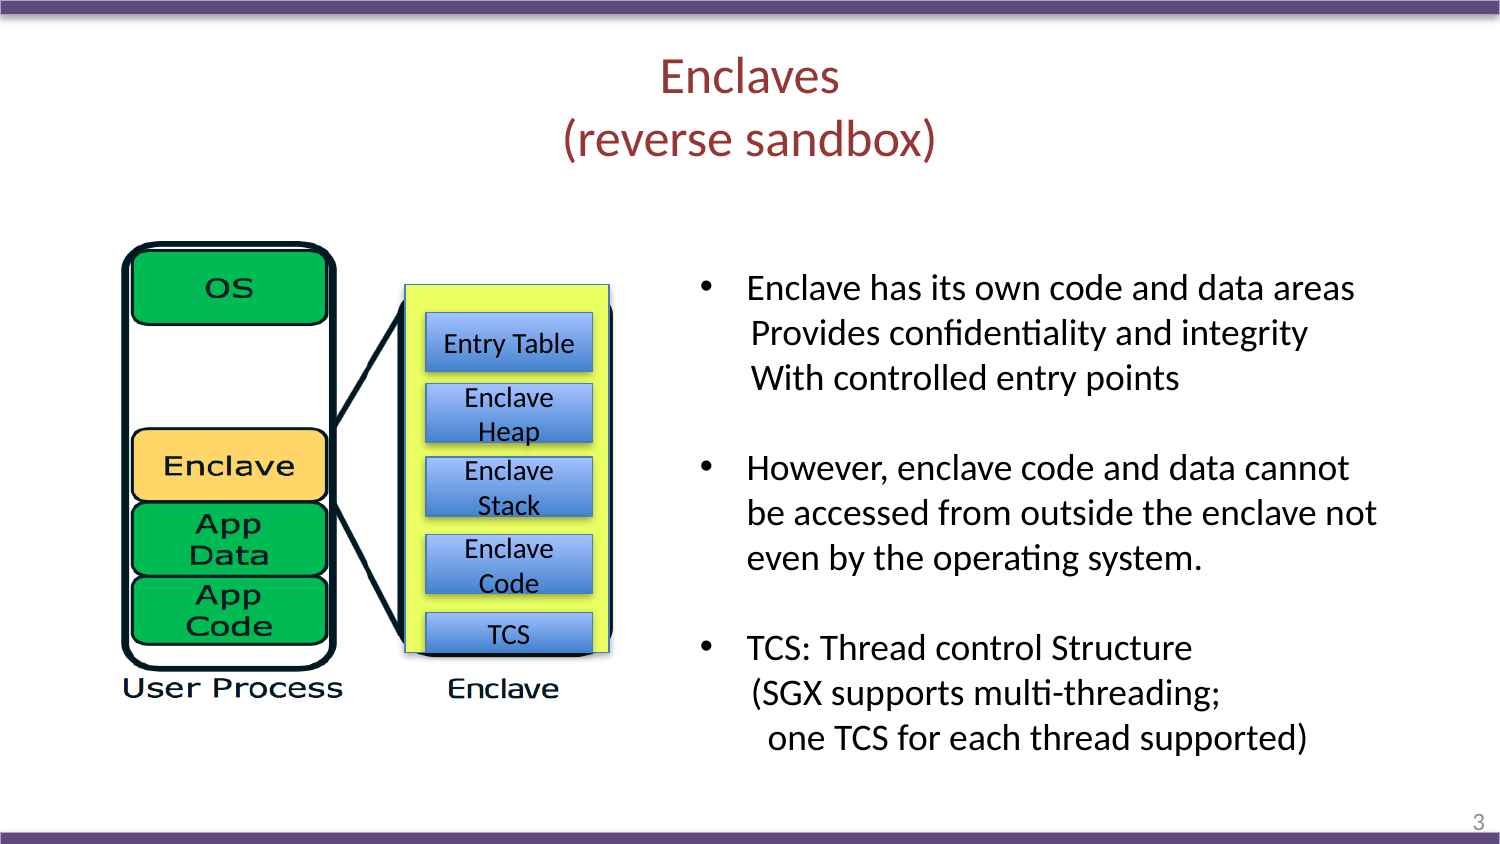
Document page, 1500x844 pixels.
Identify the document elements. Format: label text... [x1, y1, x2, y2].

title Enclaves (reverse sandbox) [75, 33, 1425, 175]
text_box Enclave has its own code and data areas Provides confidentiality and integrity With controlled entry points However, enclave code and data cannot be accessed from outside the enclave not even by the operating system. TCS: Thread control Structure (SGX supports multi-threading; one TCS for each thread supported) [685, 255, 1425, 765]
slide_number 3 [1149, 798, 1500, 843]
picture [94, 221, 642, 709]
